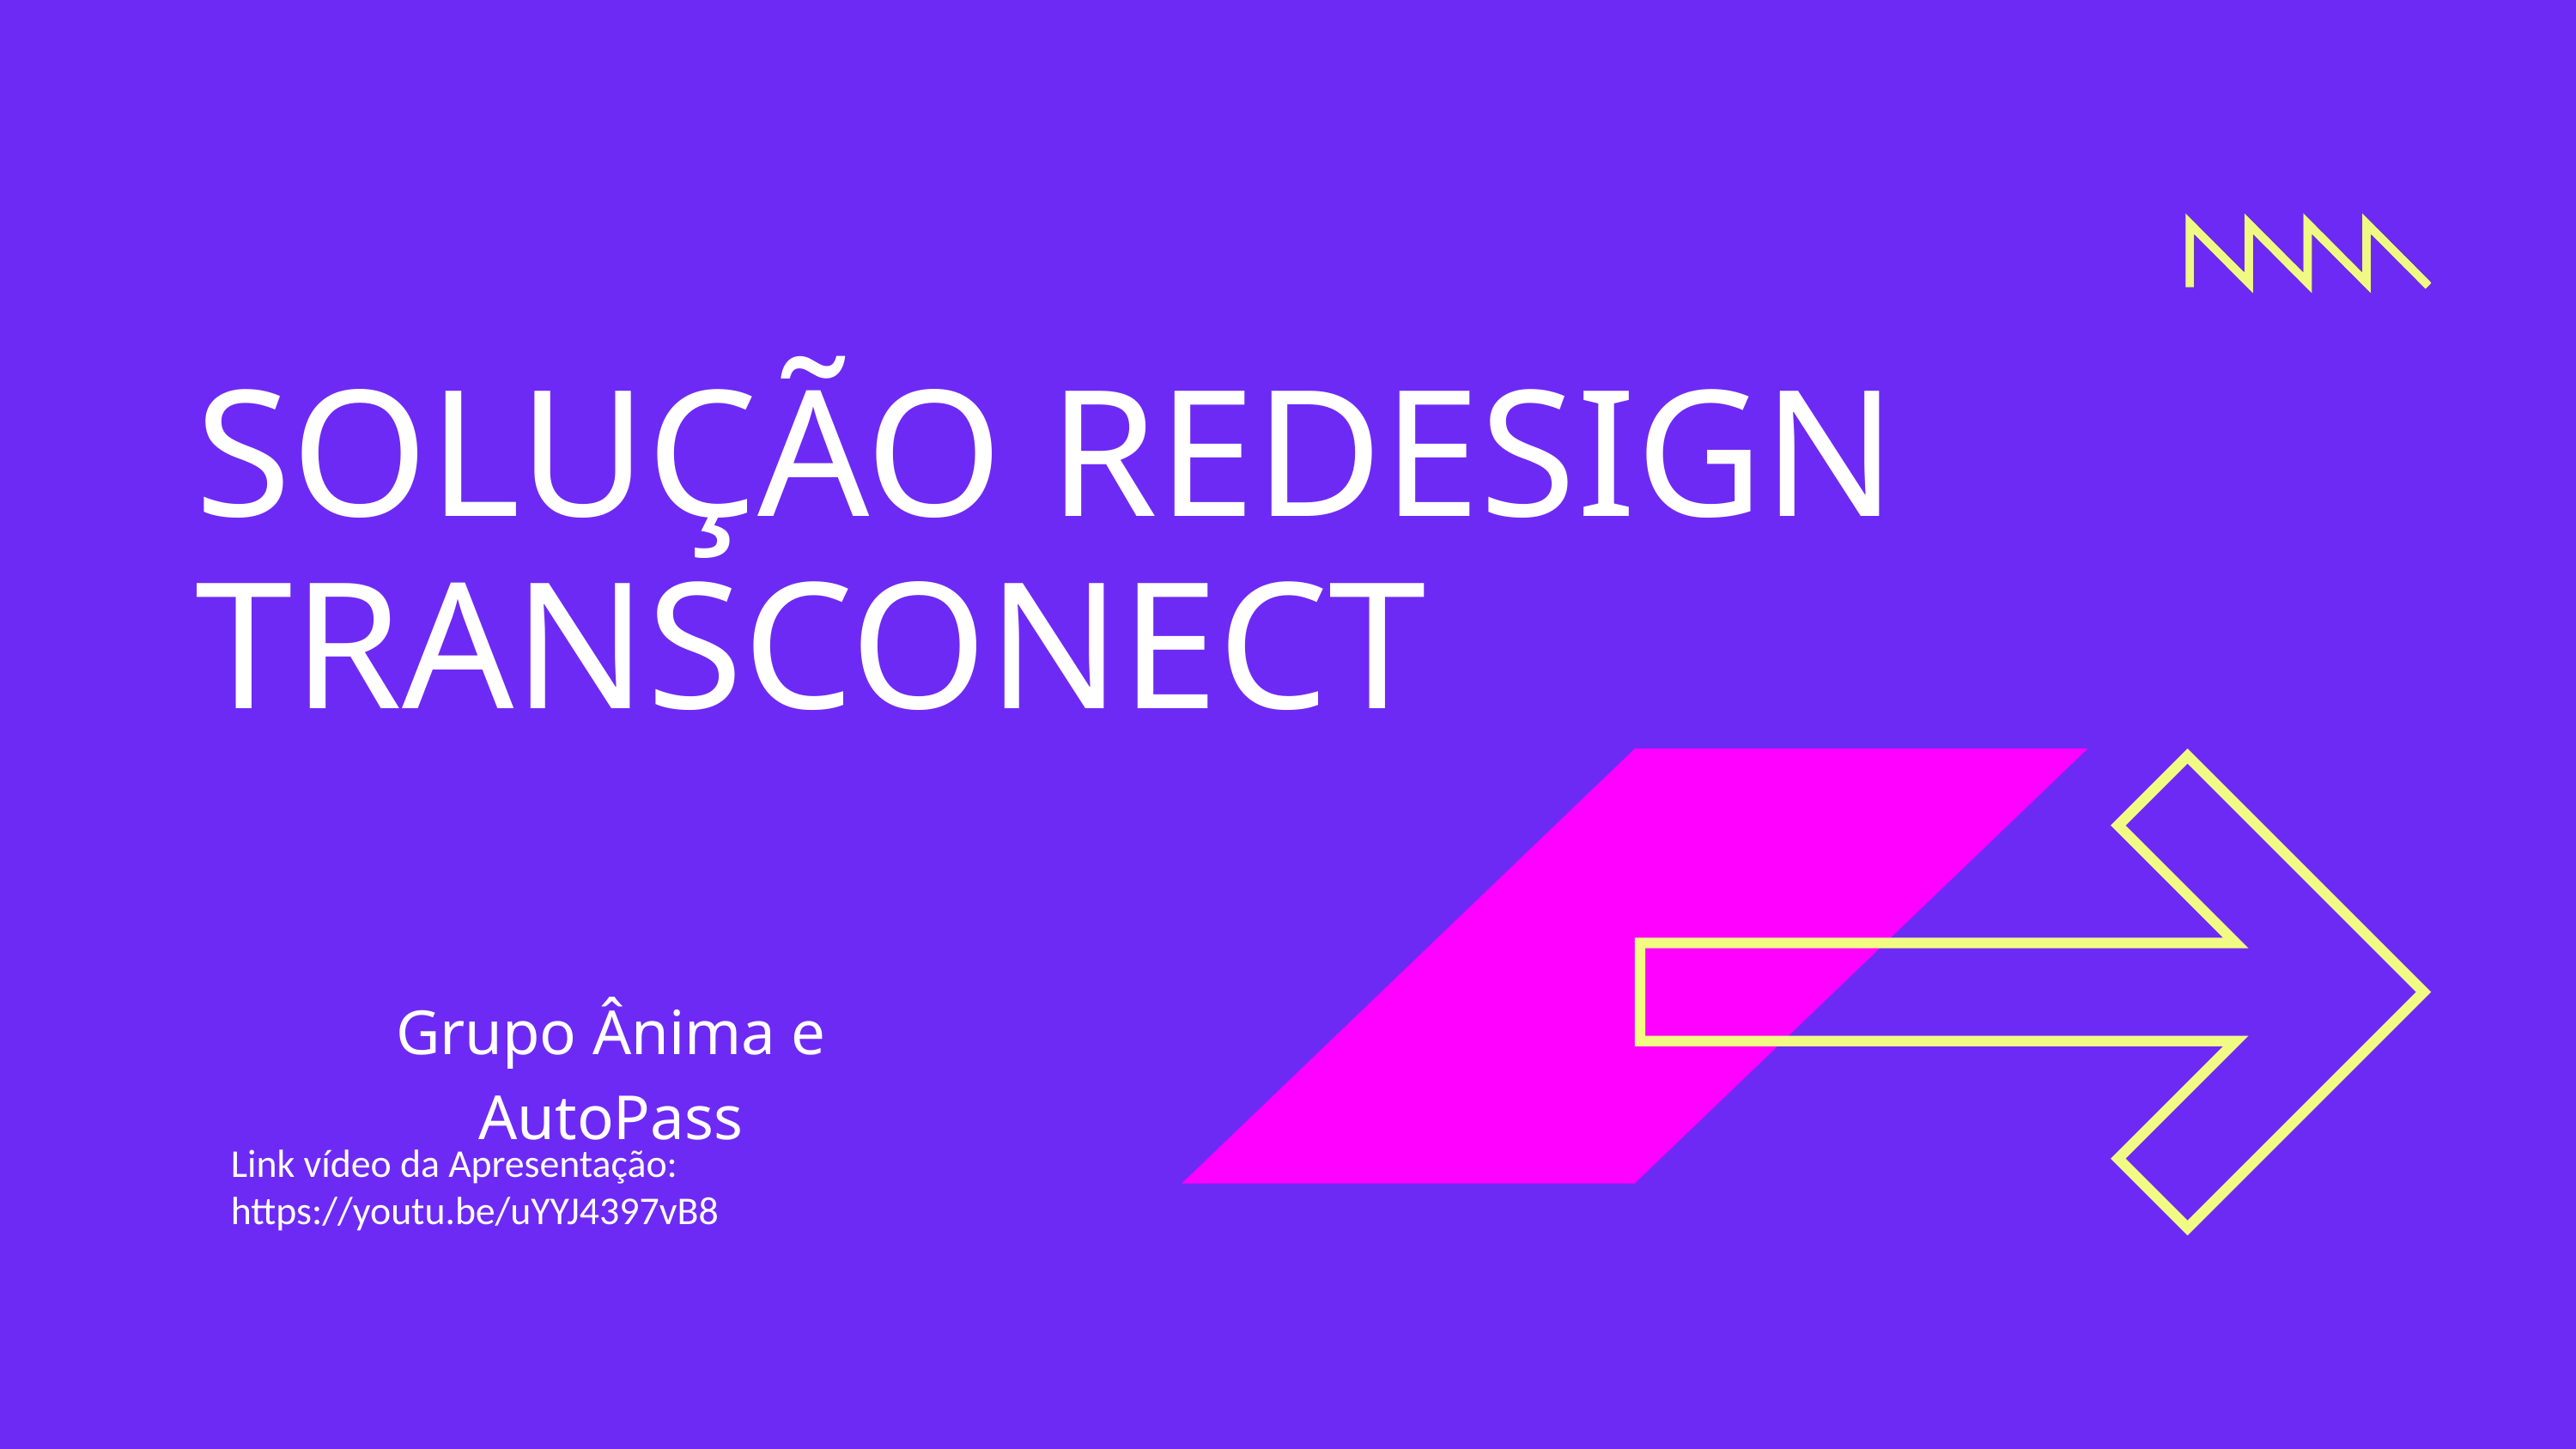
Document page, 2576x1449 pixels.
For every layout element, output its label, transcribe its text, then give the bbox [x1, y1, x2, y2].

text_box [1182, 873, 1630, 1184]
text_box [2185, 213, 2432, 294]
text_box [1634, 748, 2432, 1236]
text_box Link vídeo da Apresentação: https://youtu.be/uYYJ4397vB8 [217, 1131, 1004, 1240]
text_box Grupo Ânima e AutoPass [271, 981, 951, 1131]
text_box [195, 212, 2088, 864]
